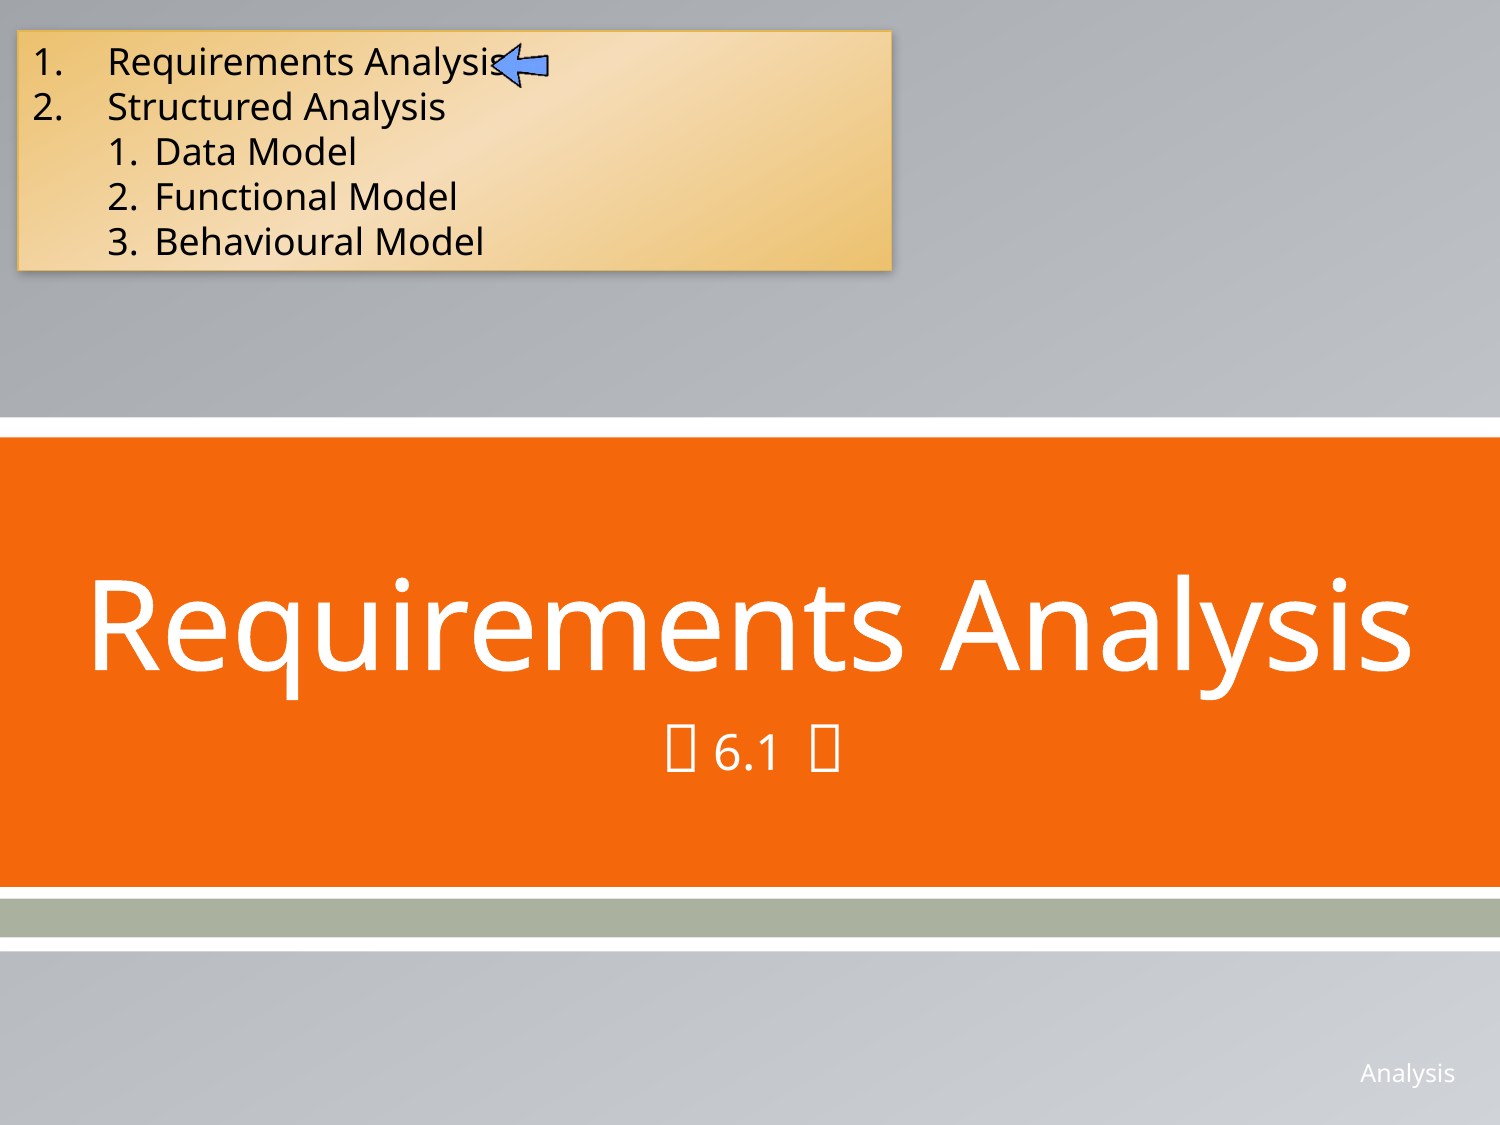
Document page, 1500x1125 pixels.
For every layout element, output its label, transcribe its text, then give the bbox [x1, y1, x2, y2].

footer Analysis [950, 1042, 1471, 1103]
text_box Registrating Maintenance History [486, 43, 555, 95]
slide_number 6.1 [649, 720, 849, 780]
text_box Requirements Analysis Structured Analysis Data Model Functional Model Behavioural Model [17, 30, 892, 271]
picture [489, 42, 549, 89]
title Requirements Analysis [37, 462, 1463, 703]
